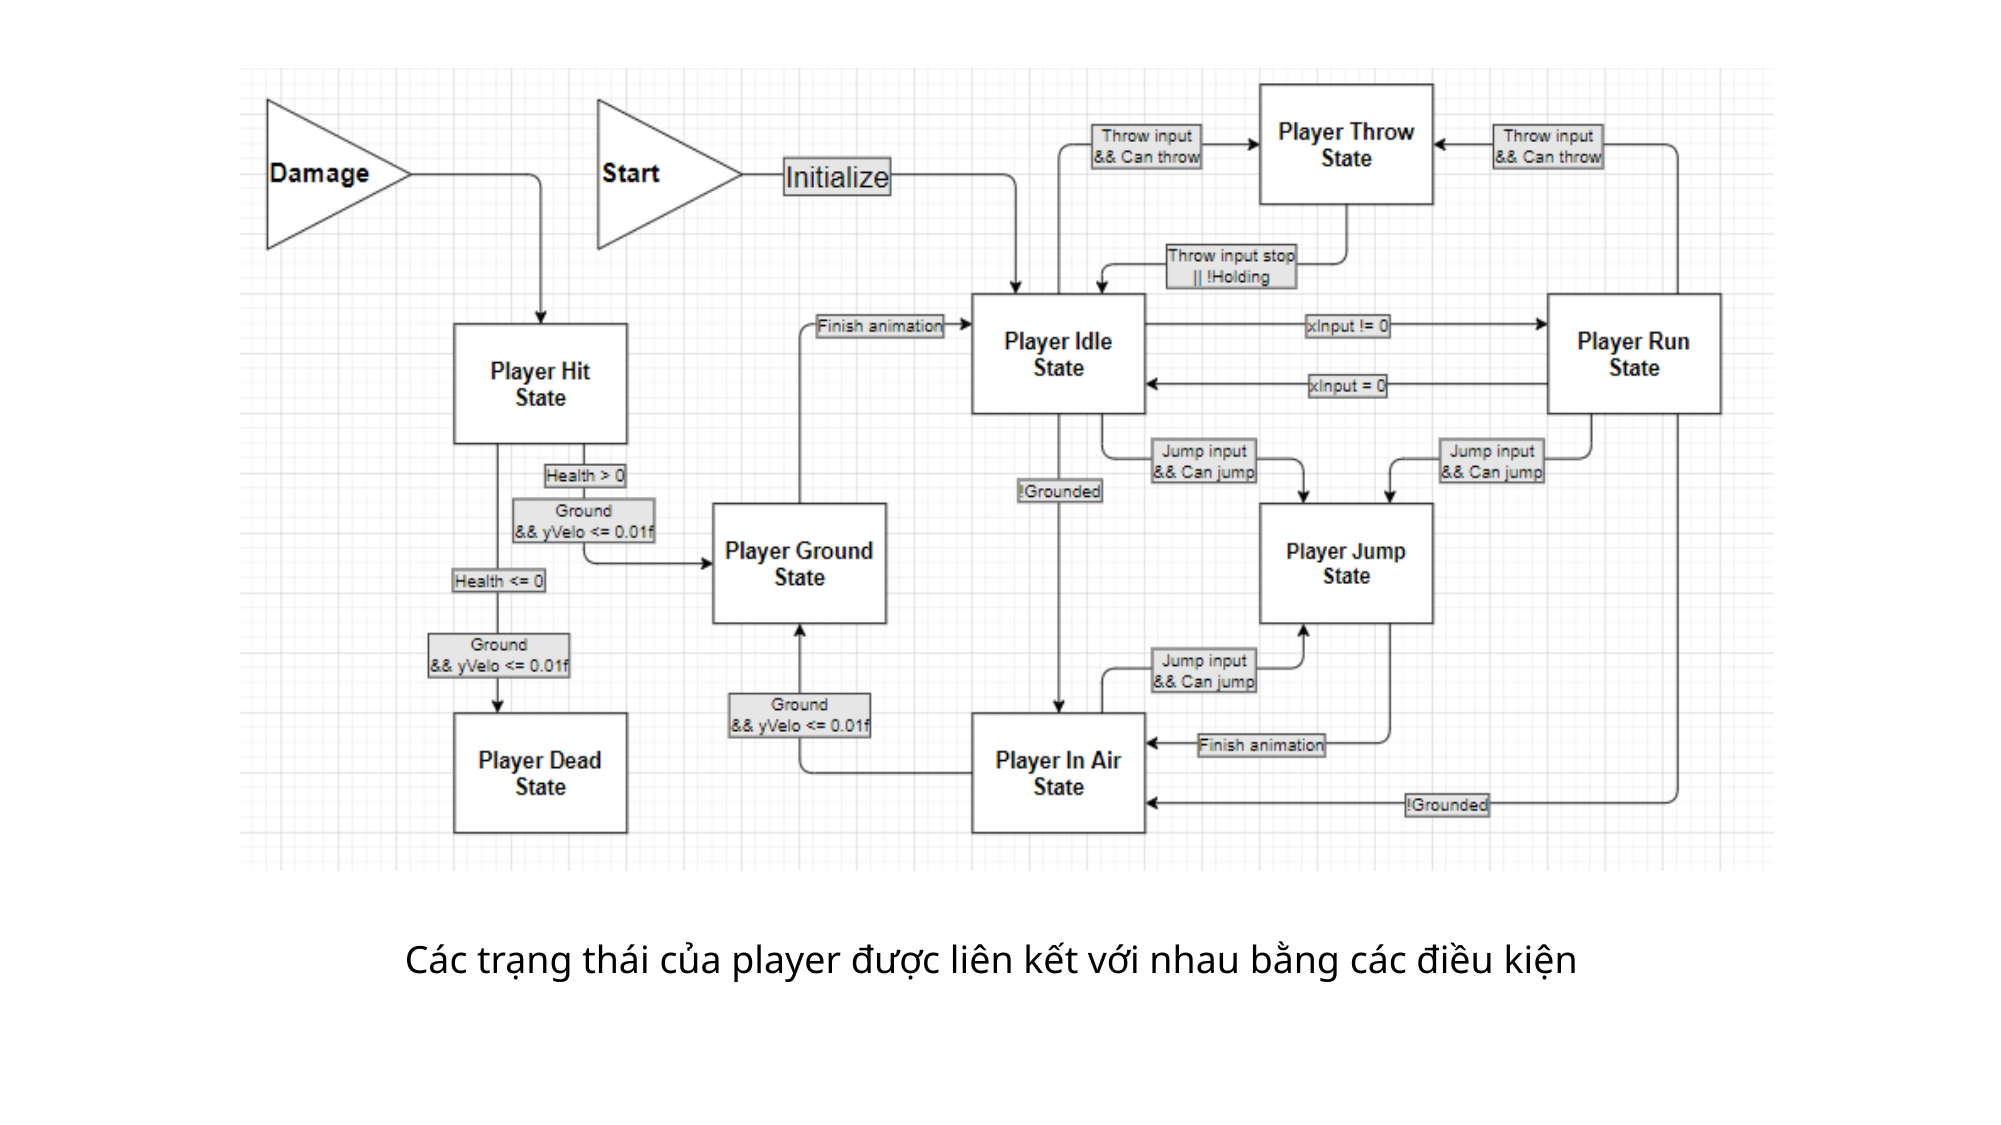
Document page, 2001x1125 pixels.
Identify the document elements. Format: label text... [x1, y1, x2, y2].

text_box Các trạng thái của player được liên kết với nhau bằng các điều kiện [385, 929, 1599, 989]
picture [240, 68, 1774, 871]
